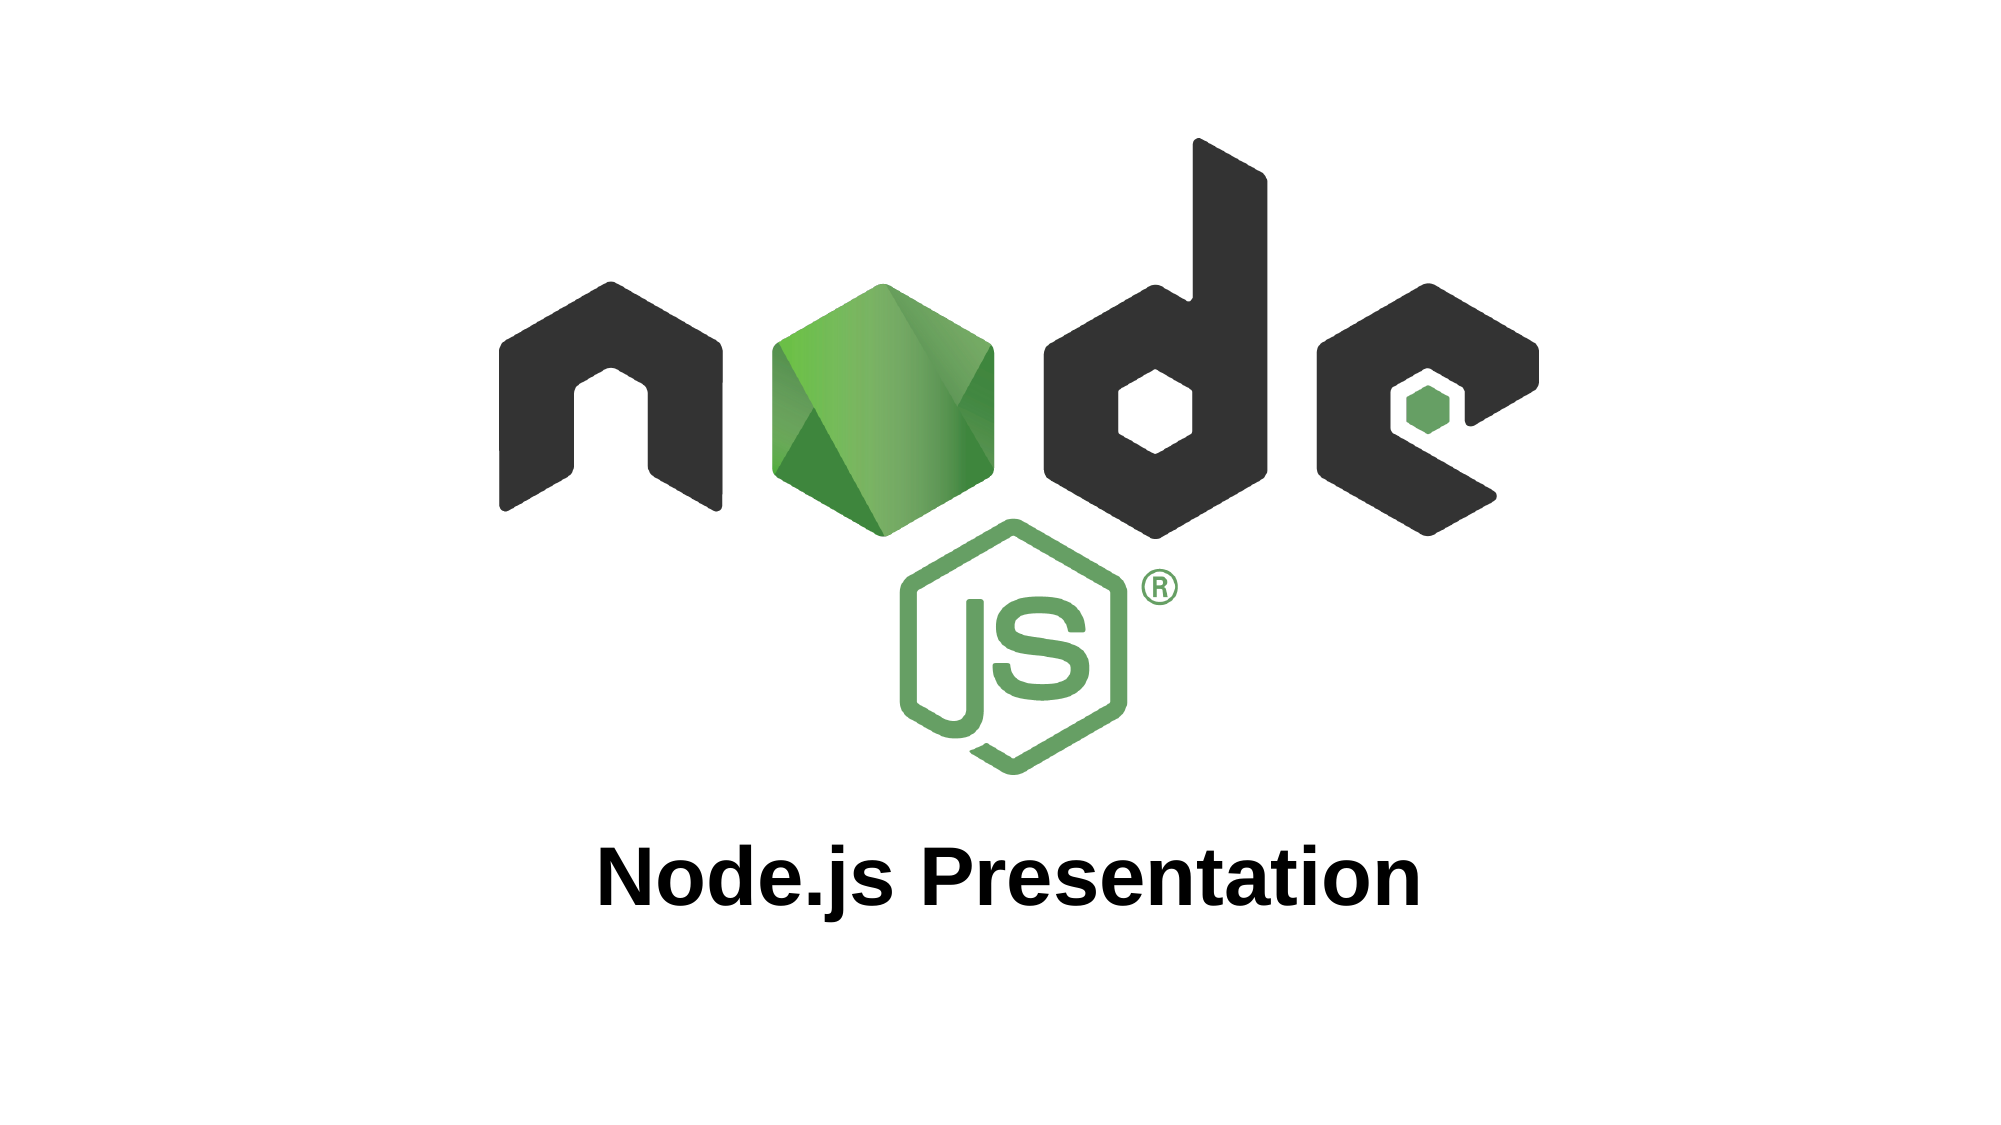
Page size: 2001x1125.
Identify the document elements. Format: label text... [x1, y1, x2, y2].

title Node.js Presentation [595, 822, 1770, 1125]
picture [499, 138, 1539, 776]
